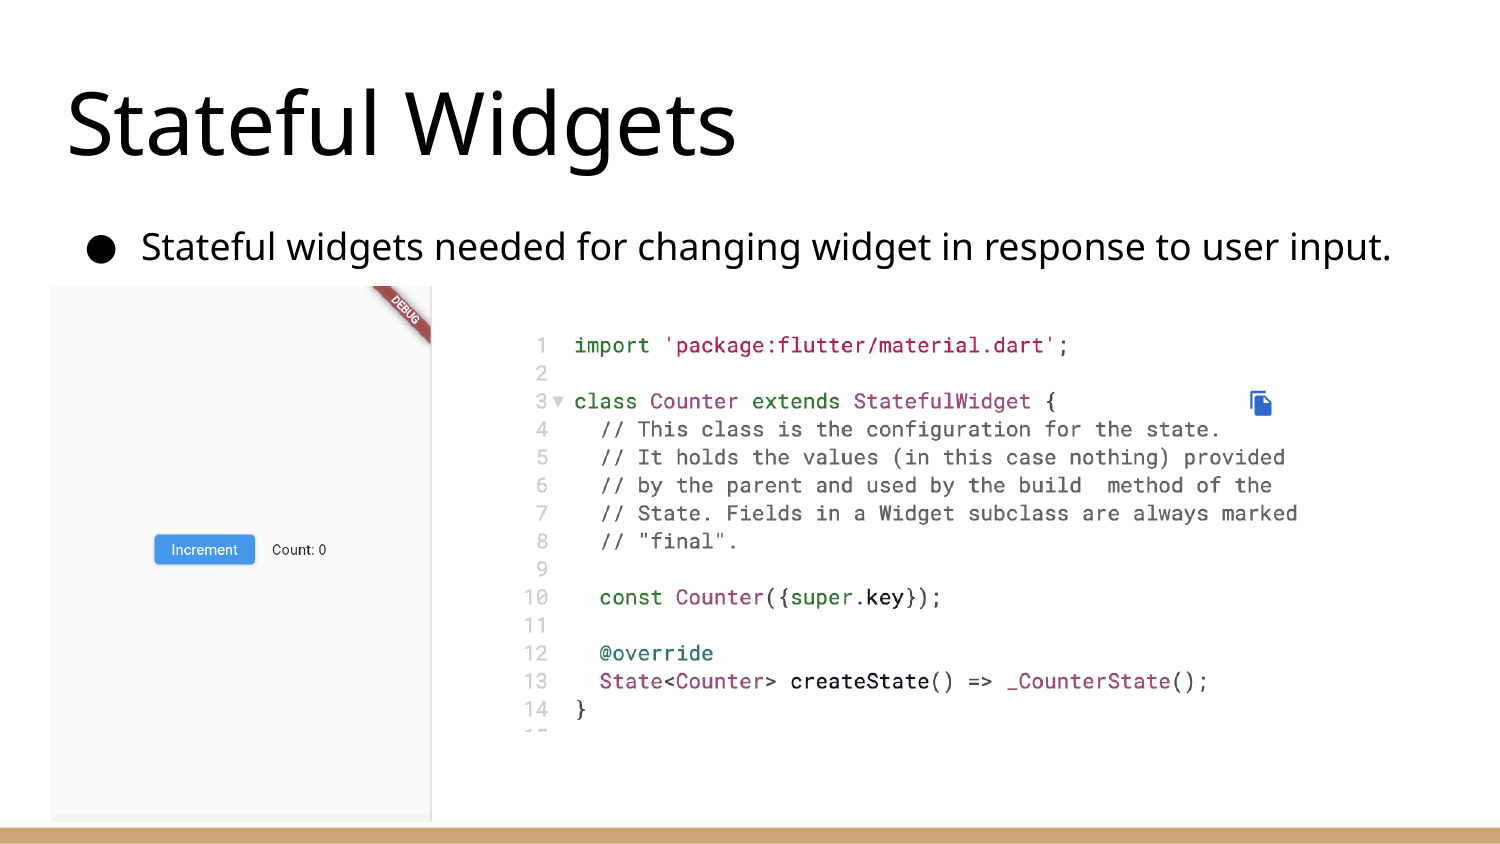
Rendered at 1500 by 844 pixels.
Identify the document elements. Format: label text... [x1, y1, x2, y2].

list Stateful widgets needed for changing widget in response to user input. [51, 200, 1449, 752]
picture [511, 325, 1306, 732]
title Stateful Widgets [51, 51, 1449, 189]
picture [50, 286, 433, 822]
